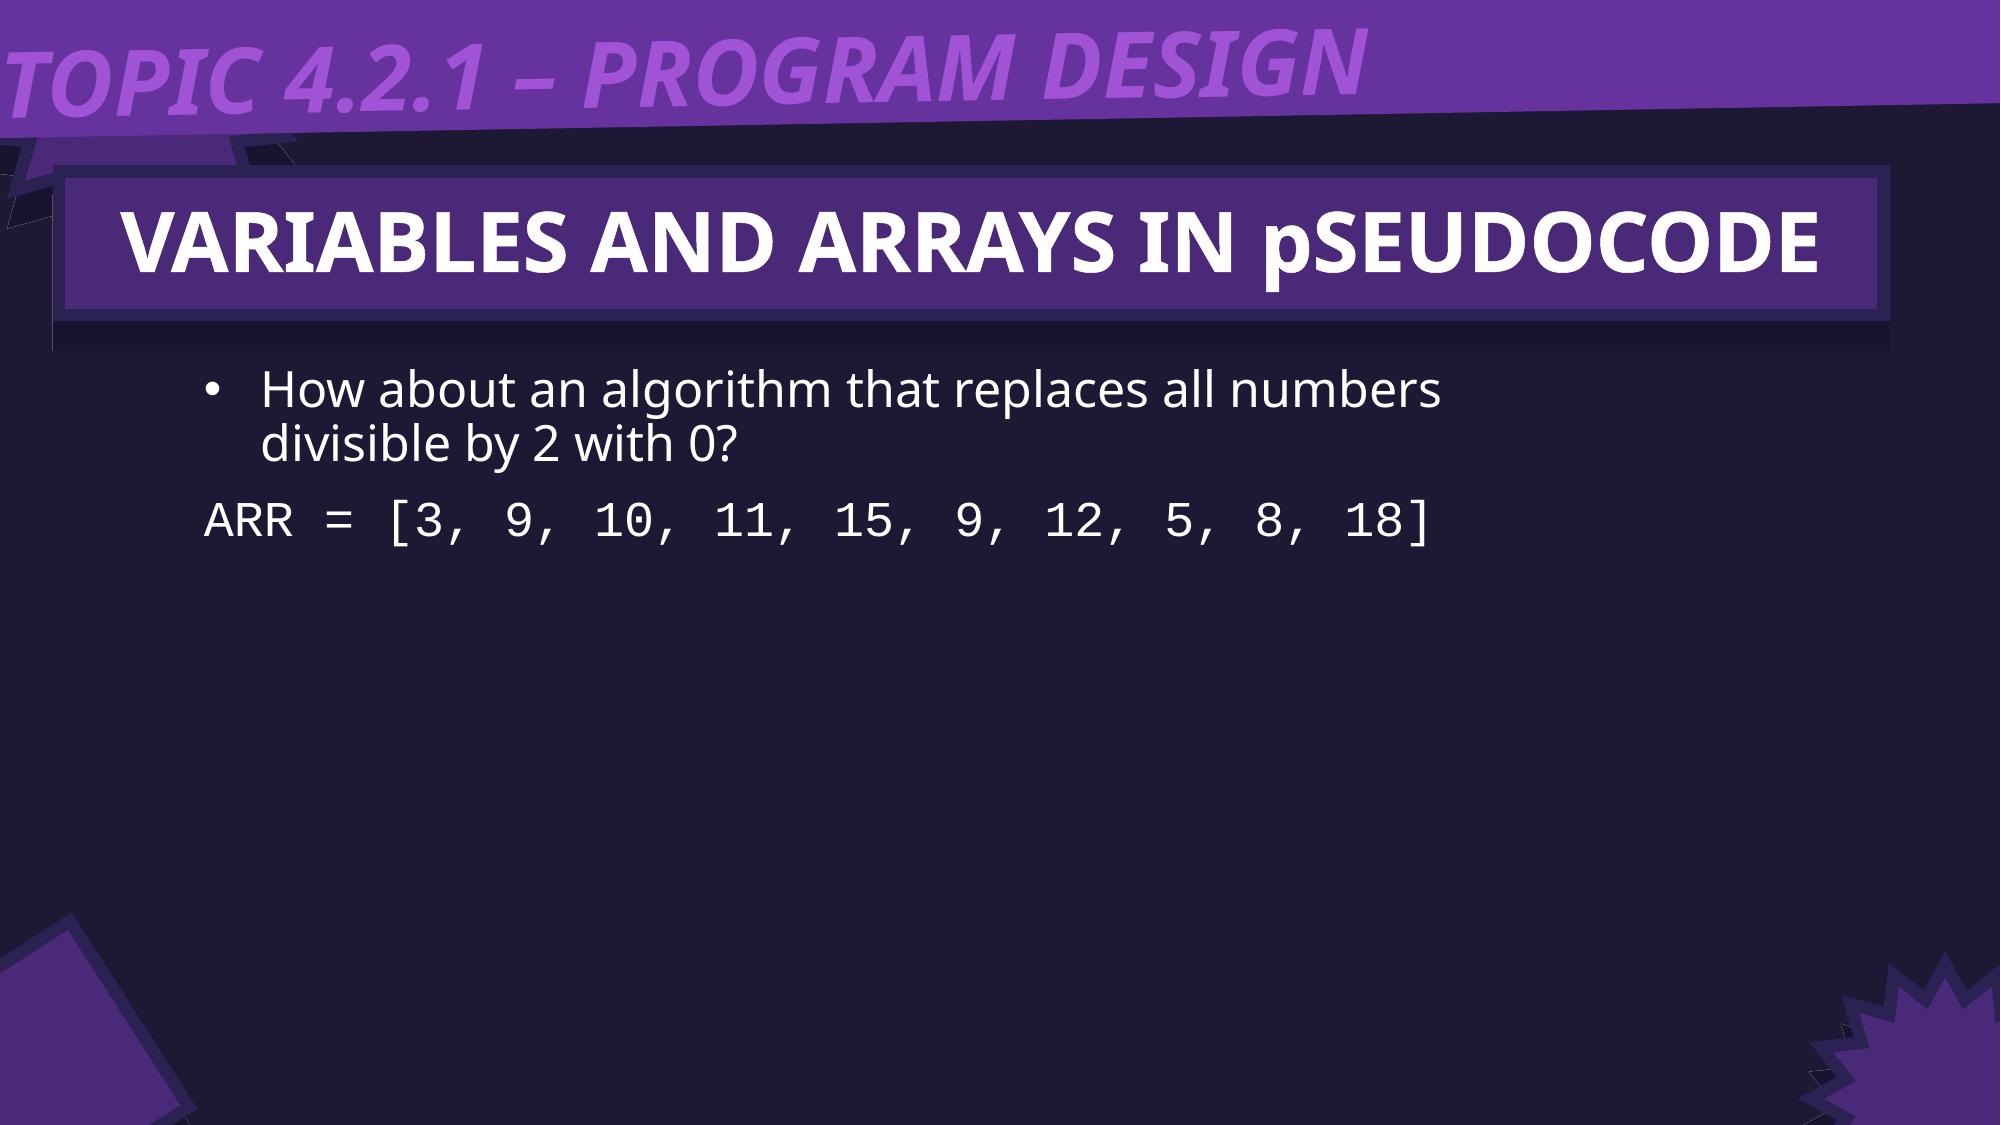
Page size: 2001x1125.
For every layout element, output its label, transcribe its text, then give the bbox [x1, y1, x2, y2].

subtitle How about an algorithm that replaces all numbers divisible by 2 with 0? ARR = [3, 9, 10, 11, 15, 9, 12, 5, 8, 18] [189, 399, 1560, 1022]
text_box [0, 0, 2000, 126]
text_box [1807, 961, 2000, 1125]
text_box [0, 919, 192, 1125]
text_box [0, 134, 290, 193]
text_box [58, 170, 1884, 399]
